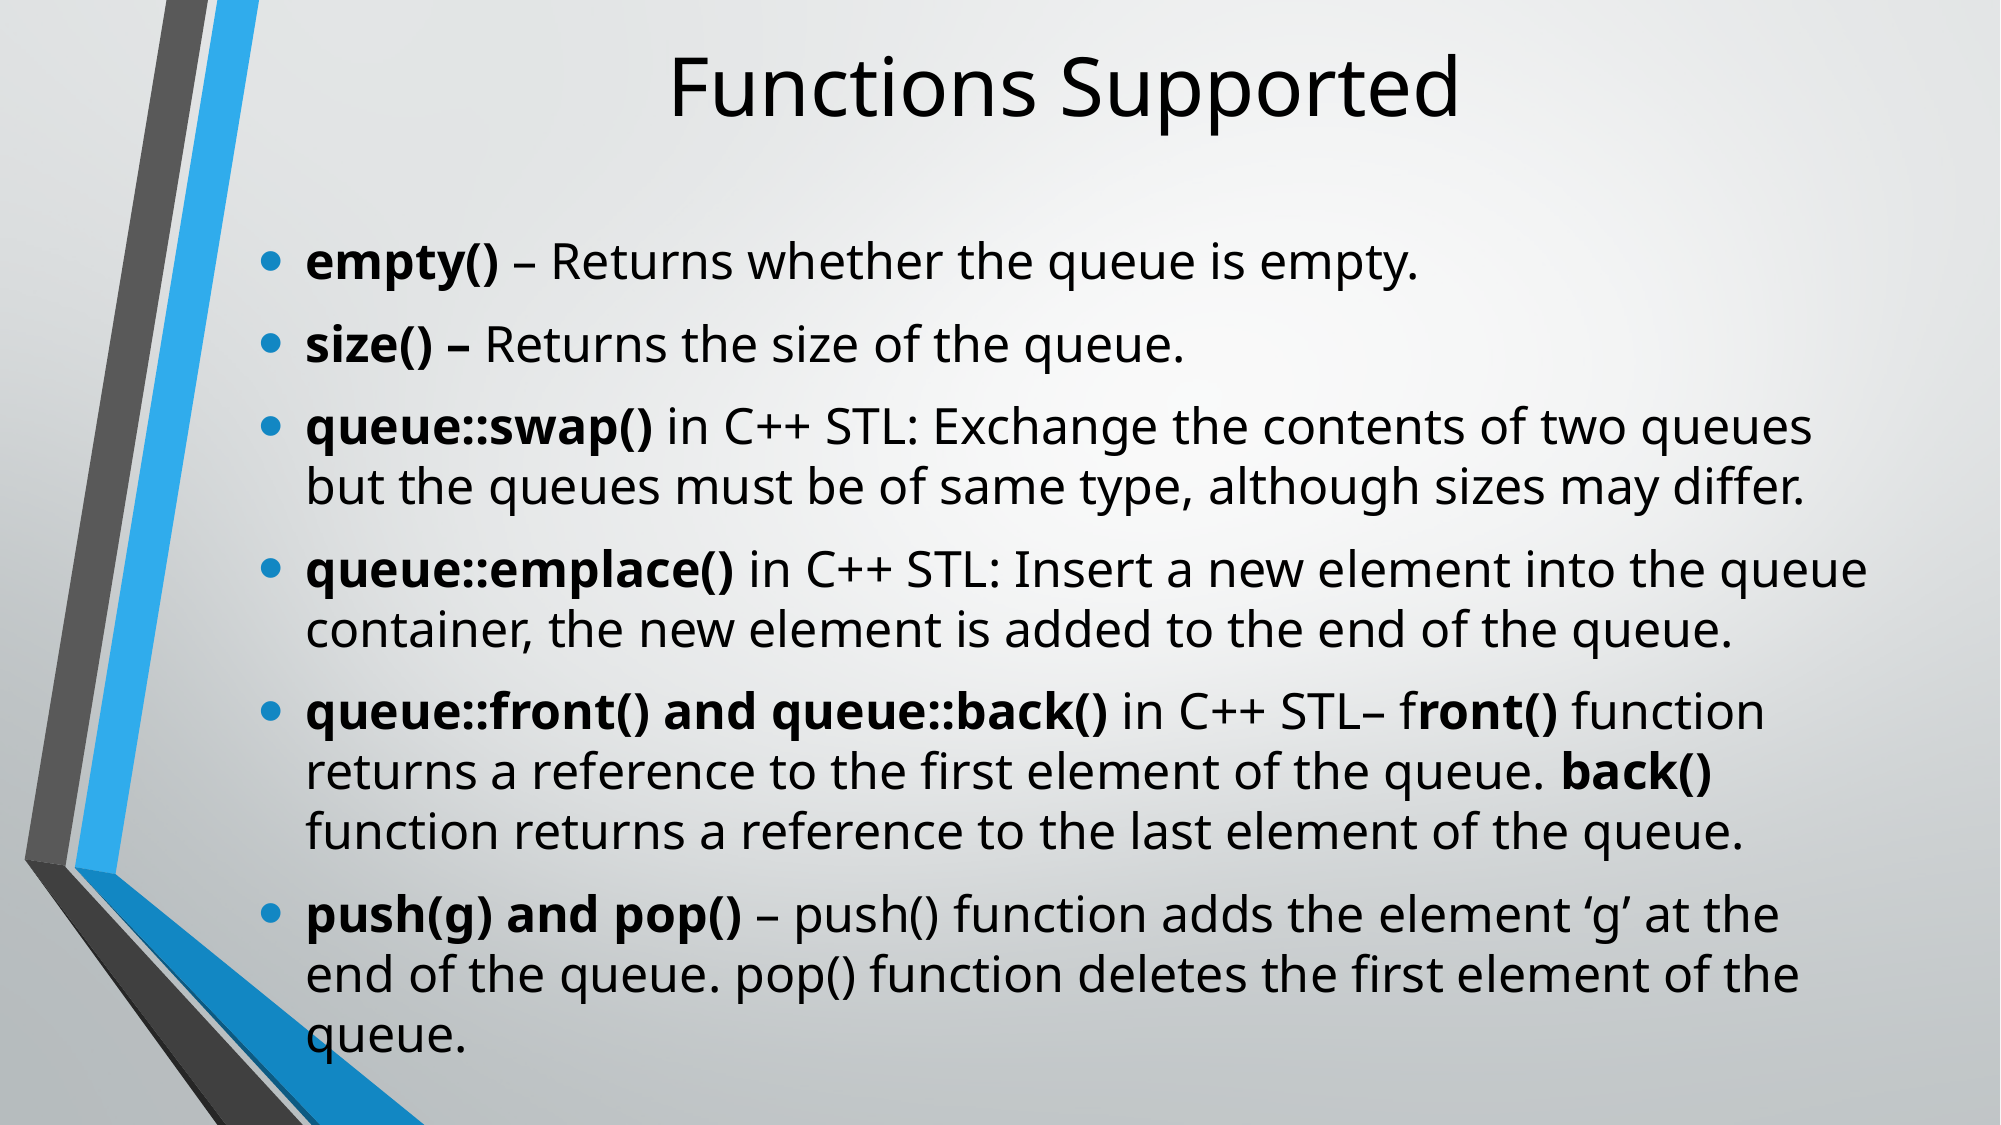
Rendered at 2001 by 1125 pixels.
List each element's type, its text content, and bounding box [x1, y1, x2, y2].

list empty() – Returns whether the queue is empty. size() – Returns the size of the queue. queue::swap() in C++ STL: Exchange the contents of two queues but the queues must be of same type, although sizes may differ. queue::emplace() in C++ STL: Insert a new element into the queue container, the new element is added to the end of the queue. queue::front() and queue::back() in C++ STL– front() function returns a reference to the first element of the queue. back() function returns a reference to the last element of the queue. push(g) and pop() – push() function adds the element ‘g’ at the end of the queue. pop() function deletes the first element of the queue. [243, 189, 1887, 1103]
title Functions Supported [243, 27, 1887, 141]
